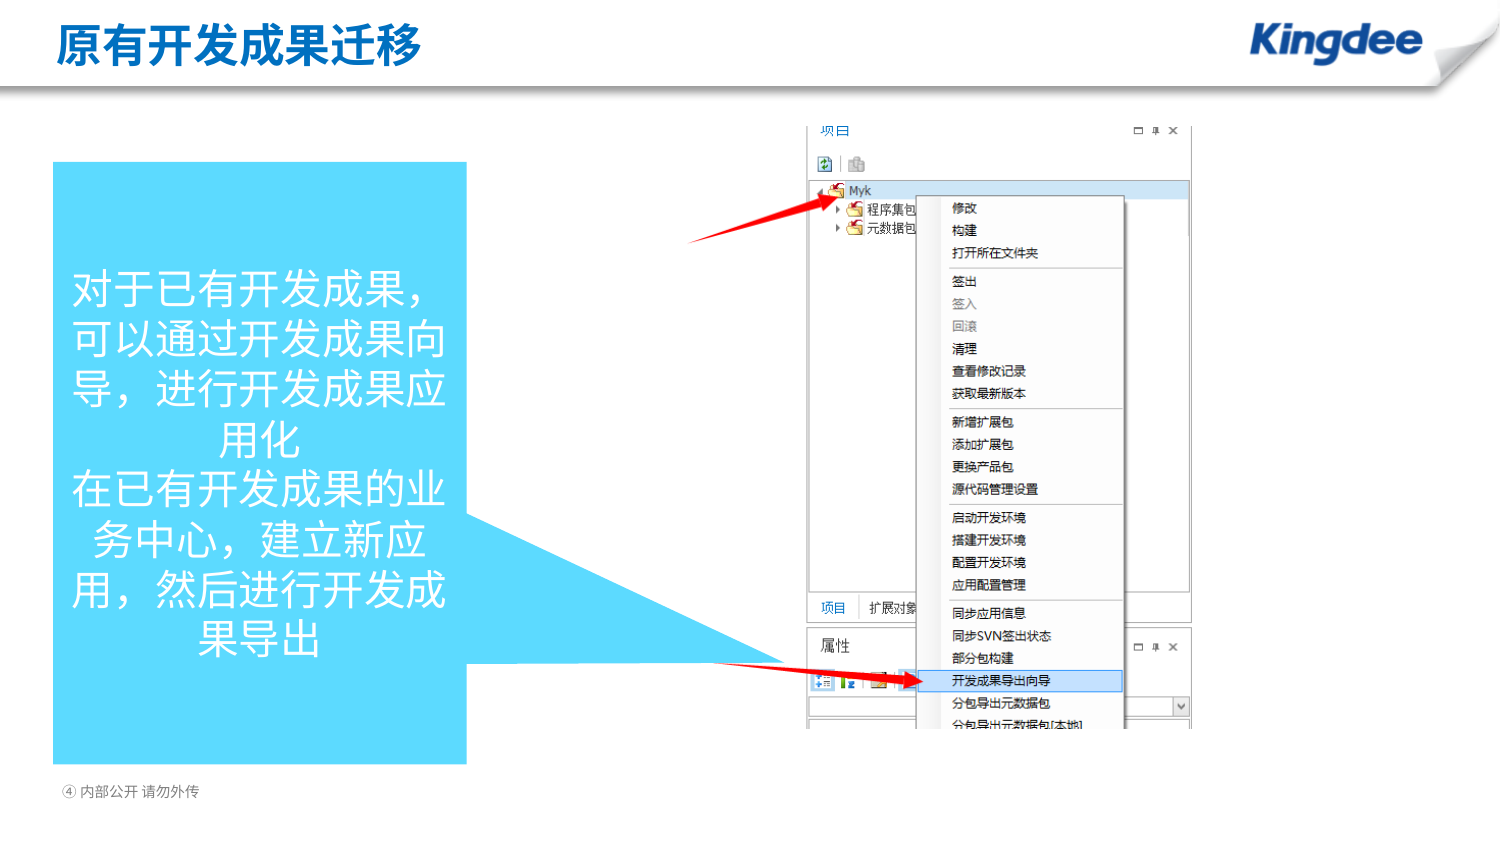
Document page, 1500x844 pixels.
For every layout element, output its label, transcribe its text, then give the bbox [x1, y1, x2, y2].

picture [631, 126, 1194, 729]
picture [0, 0, 1500, 86]
text_box 对于已有开发成果，可以通过开发成果向导，进行开发成果应用化 在已有开发成果的业务中心，建立新应用，然后进行开发成果导出 [52, 161, 631, 765]
title 原有开发成果迁移 [41, 2, 1336, 86]
